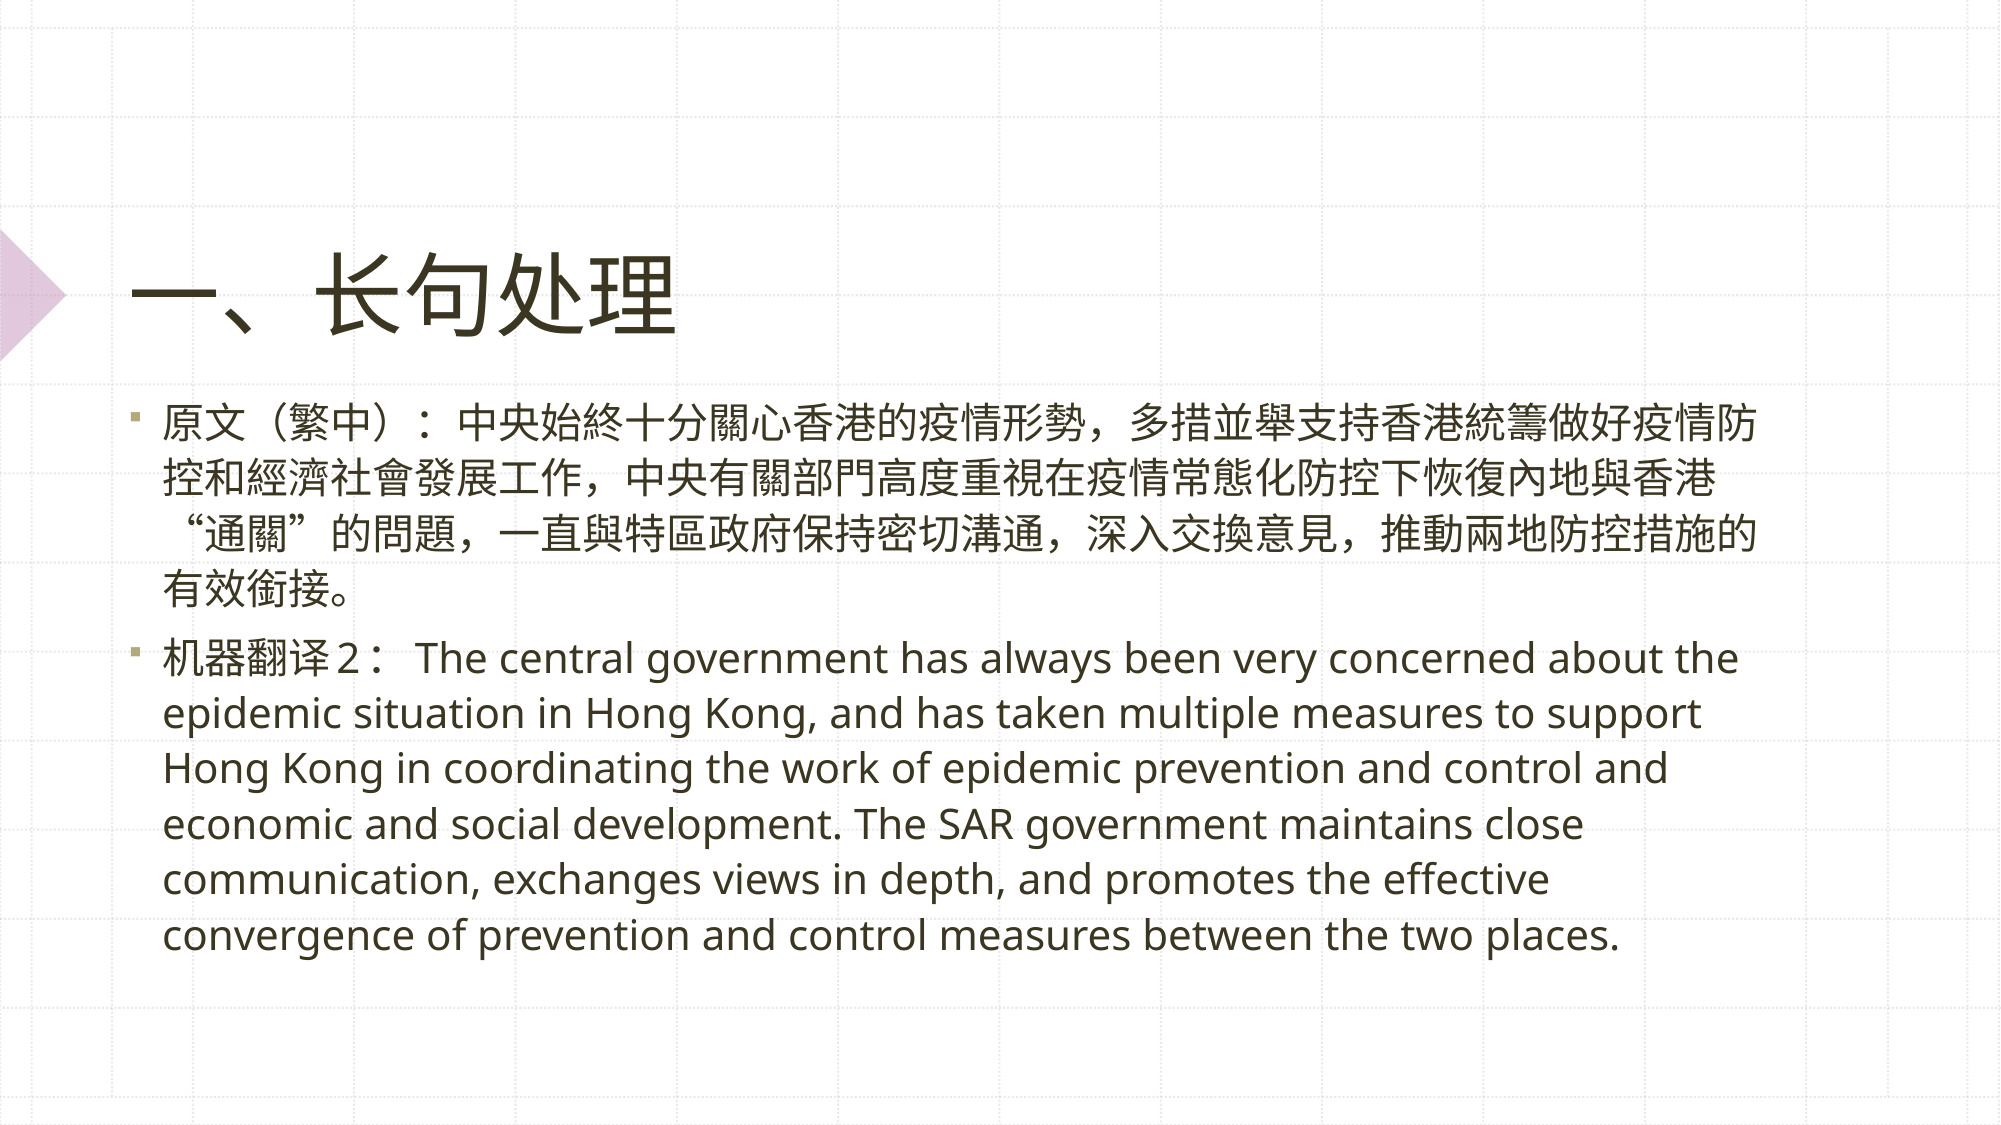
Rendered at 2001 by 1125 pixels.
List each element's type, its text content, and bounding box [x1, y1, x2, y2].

list 原文（繁中）：中央始終十分關心香港的疫情形勢，多措並舉支持香港統籌做好疫情防控和經濟社會發展工作，中央有關部門高度重視在疫情常態化防控下恢復內地與香港“通關”的問題，一直與特區政府保持密切溝通，深入交換意見，推動兩地防控措施的有效銜接。 机器翻译2：The central government has always been very concerned about the epidemic situation in Hong Kong, and has taken multiple measures to support Hong Kong in coordinating the work of epidemic prevention and control and economic and social development. The SAR government maintains close communication, exchanges views in depth, and promotes the effective convergence of prevention and control measures between the two places. [113, 383, 1808, 969]
title 一、长句处理 [113, 119, 1808, 356]
